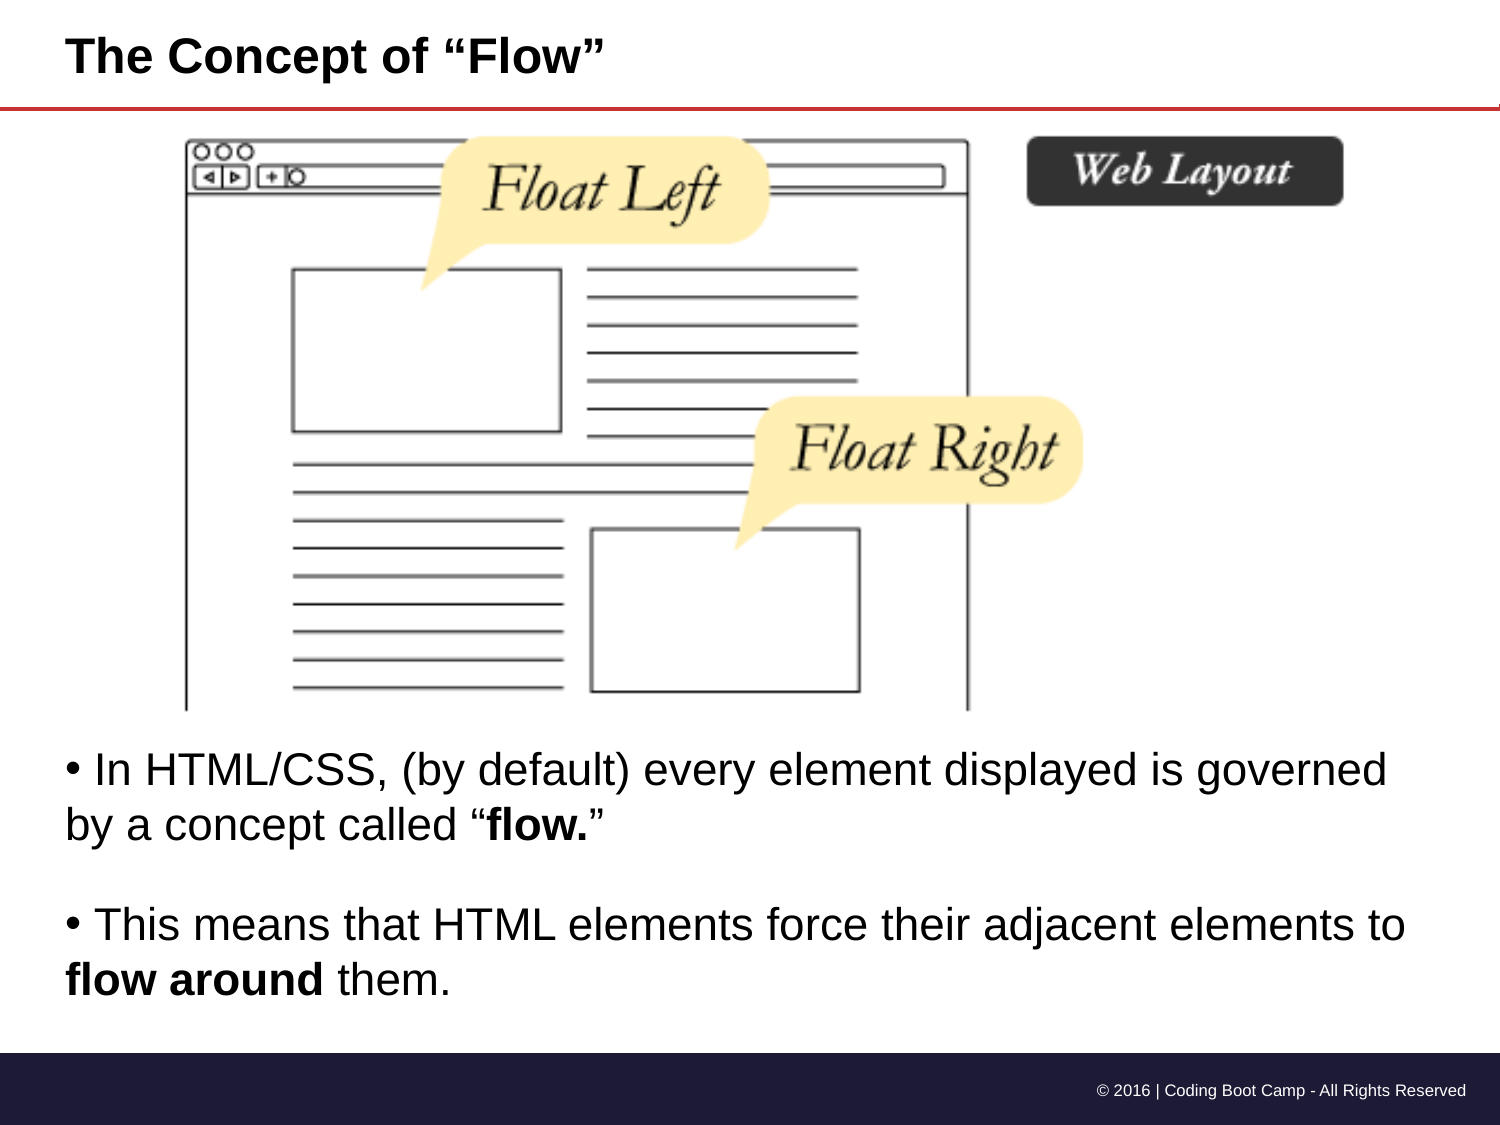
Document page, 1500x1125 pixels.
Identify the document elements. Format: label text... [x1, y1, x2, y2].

picture [149, 118, 1362, 726]
text_box [0, 0, 1499, 108]
text_box The Concept of “Flow” [49, 16, 913, 91]
text_box In HTML/CSS, (by default) every element displayed is governed by a concept called “flow.” This means that HTML elements force their adjacent elements to flow around them. [50, 725, 1463, 1050]
